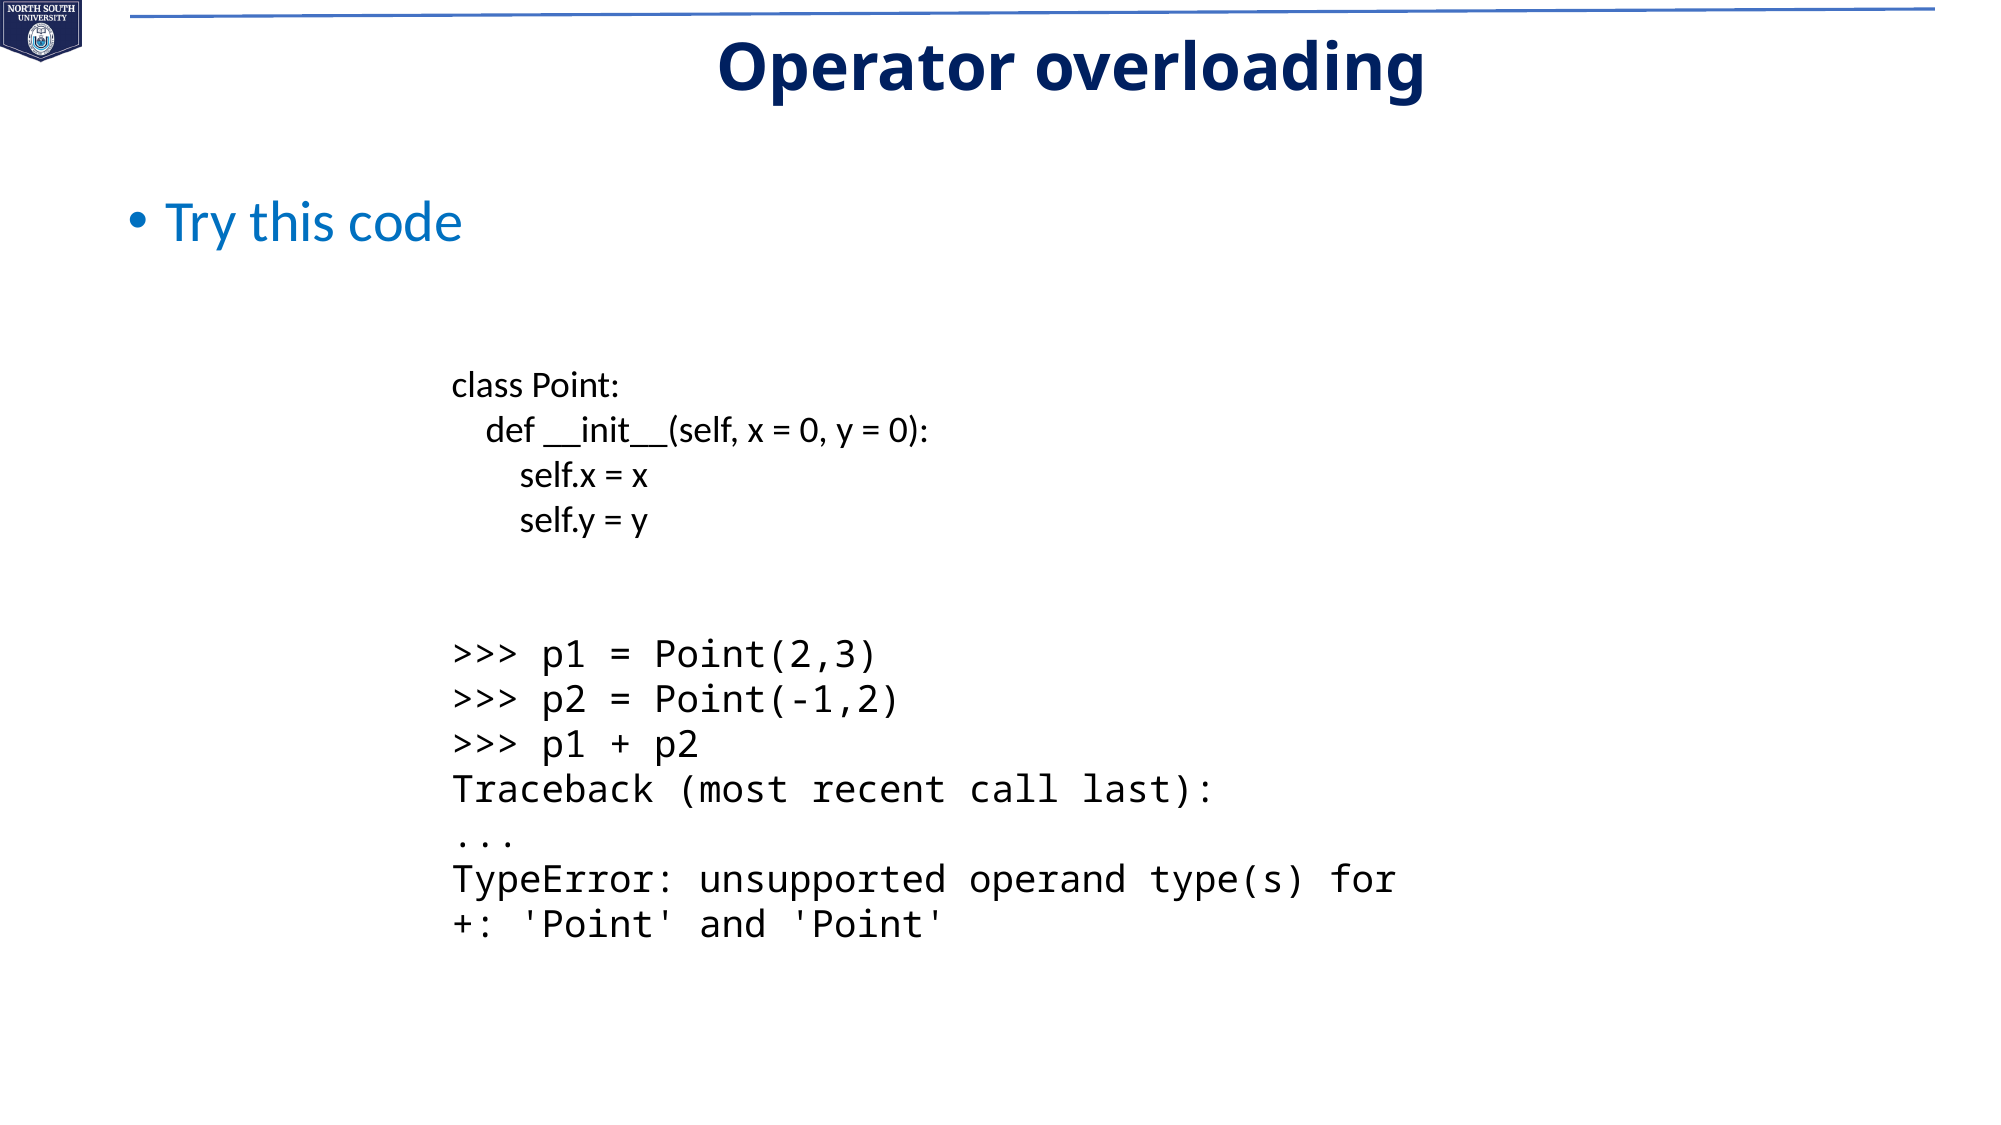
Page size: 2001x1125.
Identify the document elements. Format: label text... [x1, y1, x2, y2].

title Operator overloading [209, 25, 1935, 112]
text_box class Point: def __init__(self, x = 0, y = 0): self.x = x self.y = y >>> p1 = Point(2,3) >>> p2 = Point(-1,2) >>> p1 + p2 Traceback (most recent call last): ... TypeError: unsupported operand type(s) for +: 'Point' and 'Point' [436, 352, 1436, 953]
picture [0, 0, 82, 65]
list Try this code [112, 183, 1970, 1043]
